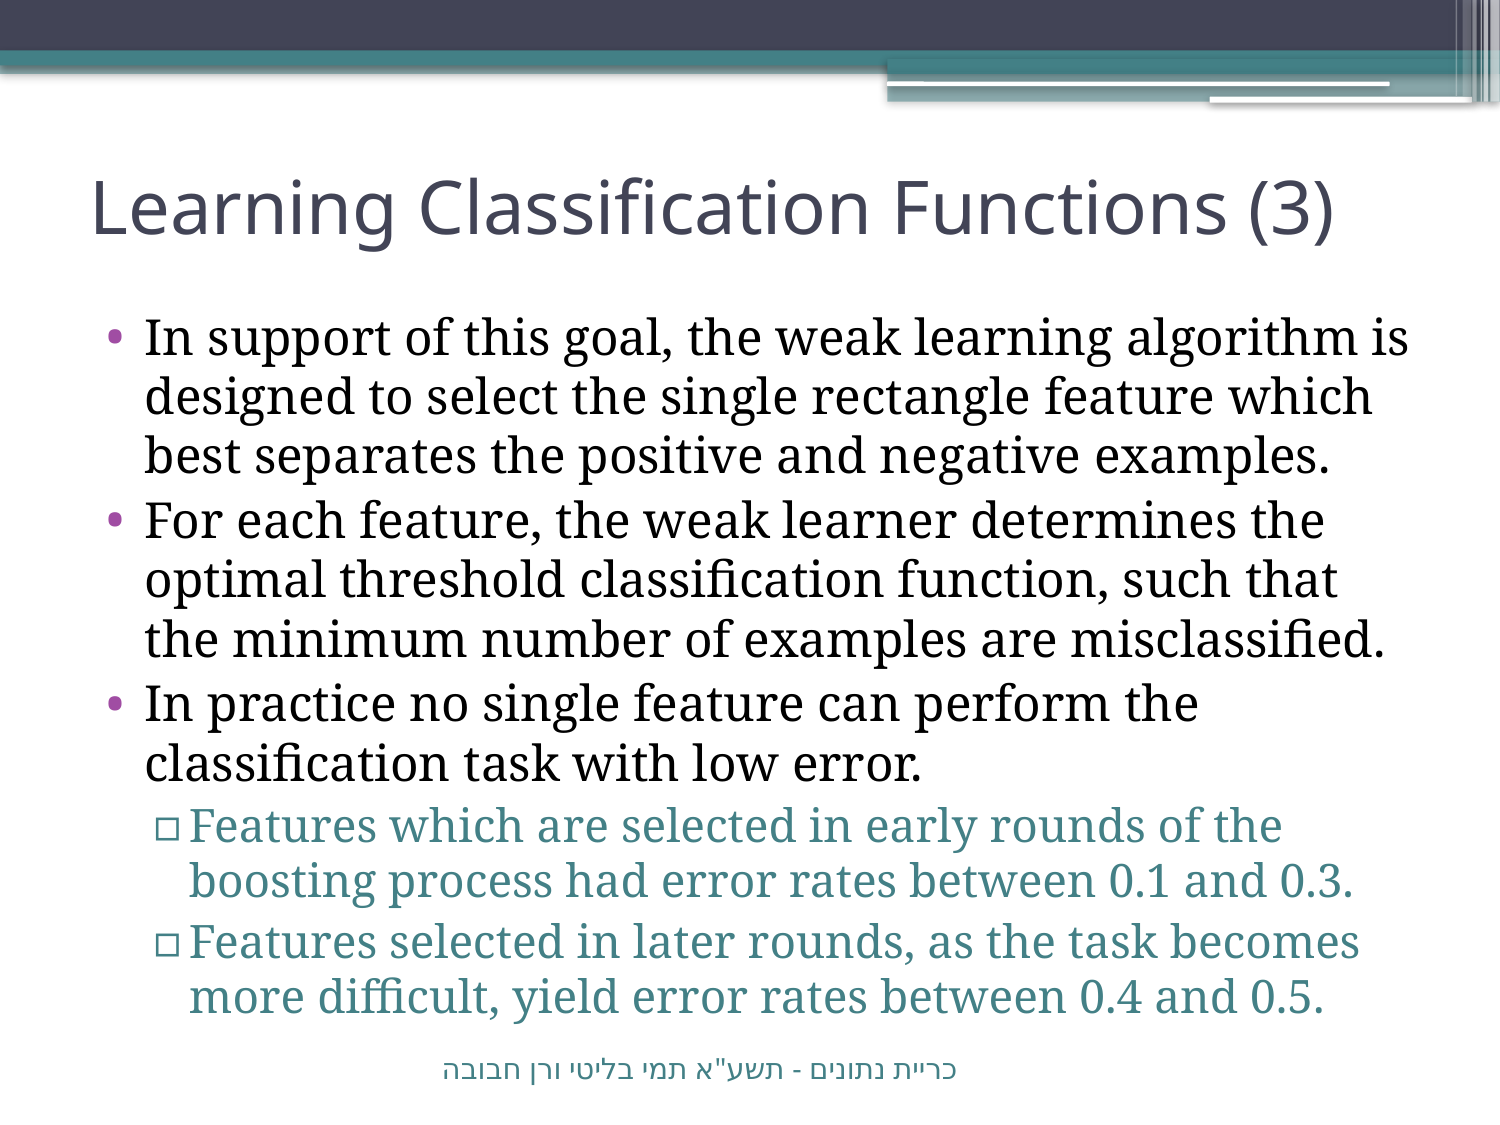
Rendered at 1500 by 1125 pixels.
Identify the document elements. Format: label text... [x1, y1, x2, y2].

list In support of this goal, the weak learning algorithm is designed to select the single rectangle feature which best separates the positive and negative examples. For each feature, the weak learner determines the optimal threshold classification function, such that the minimum number of examples are misclassified. In practice no single feature can perform the classification task with low error. Features which are selected in early rounds of the boosting process had error rates between 0.1 and 0.3. Features selected in later rounds, as the task becomes more difficult, yield error rates between 0.4 and 0.5. [75, 298, 1430, 1079]
footer כריית נתונים - תשע"א תמי בליטי ורן חבובה [386, 1042, 973, 1122]
title Learning Classification Functions (3) [75, 117, 1425, 293]
